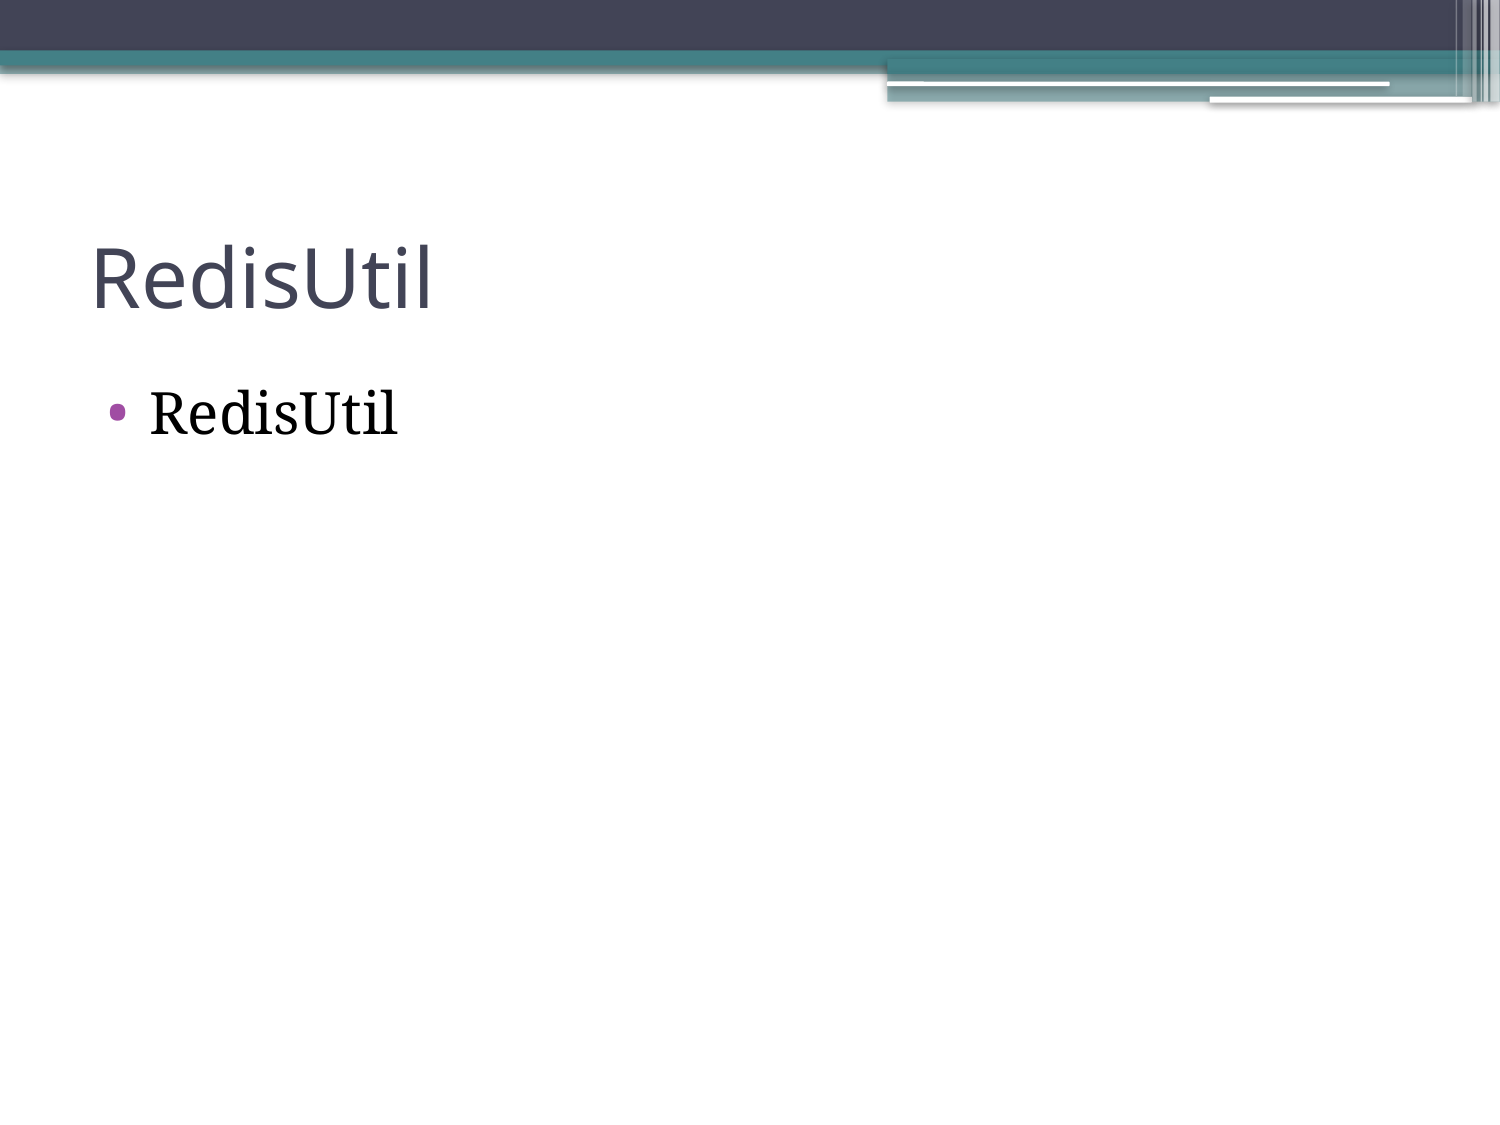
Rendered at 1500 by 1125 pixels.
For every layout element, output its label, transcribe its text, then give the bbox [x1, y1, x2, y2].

list RedisUtil [75, 368, 1425, 1079]
title RedisUtil [75, 187, 1425, 363]
